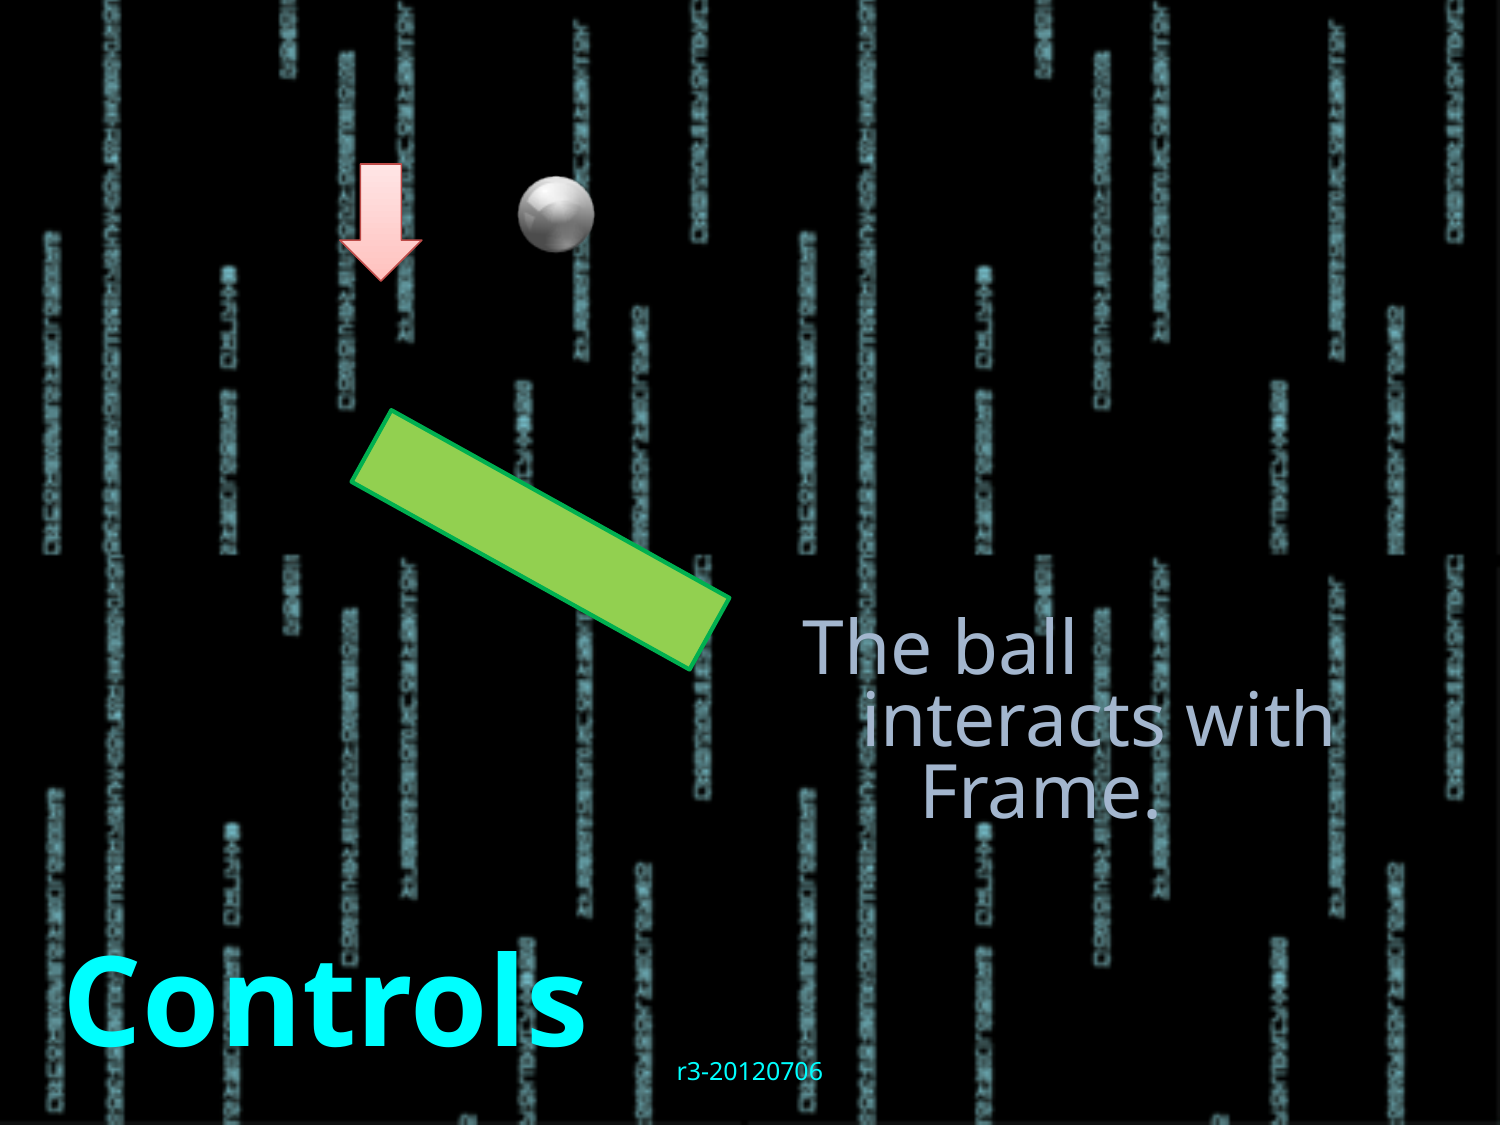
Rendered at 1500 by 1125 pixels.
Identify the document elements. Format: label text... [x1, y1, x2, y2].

footer r3-20120706 [512, 1042, 988, 1103]
picture [0, 0, 1500, 1125]
text_box Controls [48, 913, 604, 1079]
text_box The ball interacts with Frame. [787, 609, 1353, 841]
text_box [349, 408, 732, 672]
text_box [339, 163, 423, 282]
